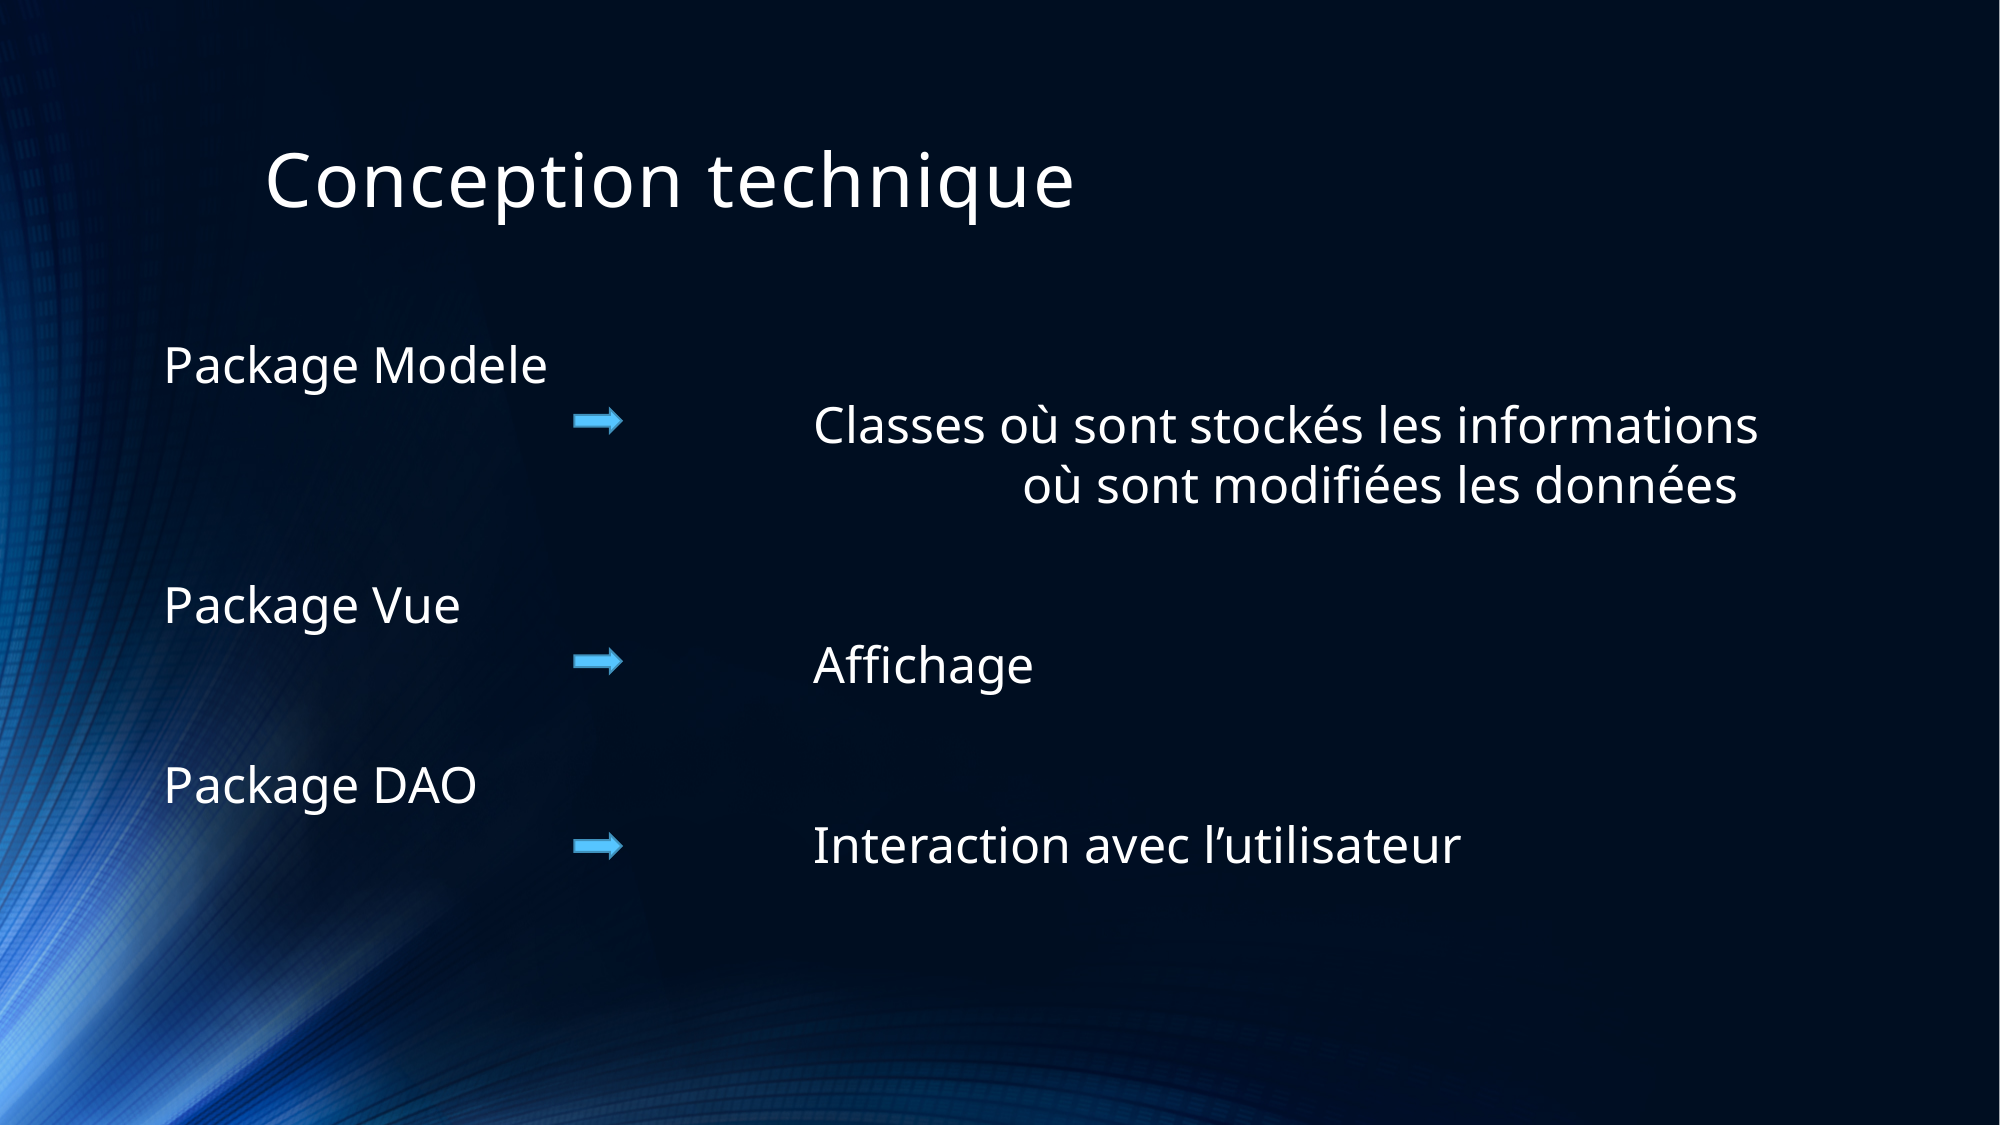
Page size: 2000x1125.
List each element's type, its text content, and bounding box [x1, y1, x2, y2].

text_box [573, 406, 624, 436]
text_box [573, 646, 624, 676]
text_box Package Modele Classes où sont stockés les informations où sont modifiées les données Package Vue Affichage Package DAO Interaction avec l’utilisateur [149, 326, 1851, 881]
picture [0, 0, 2000, 1125]
title Conception technique [249, 62, 1750, 232]
text_box [573, 831, 624, 861]
